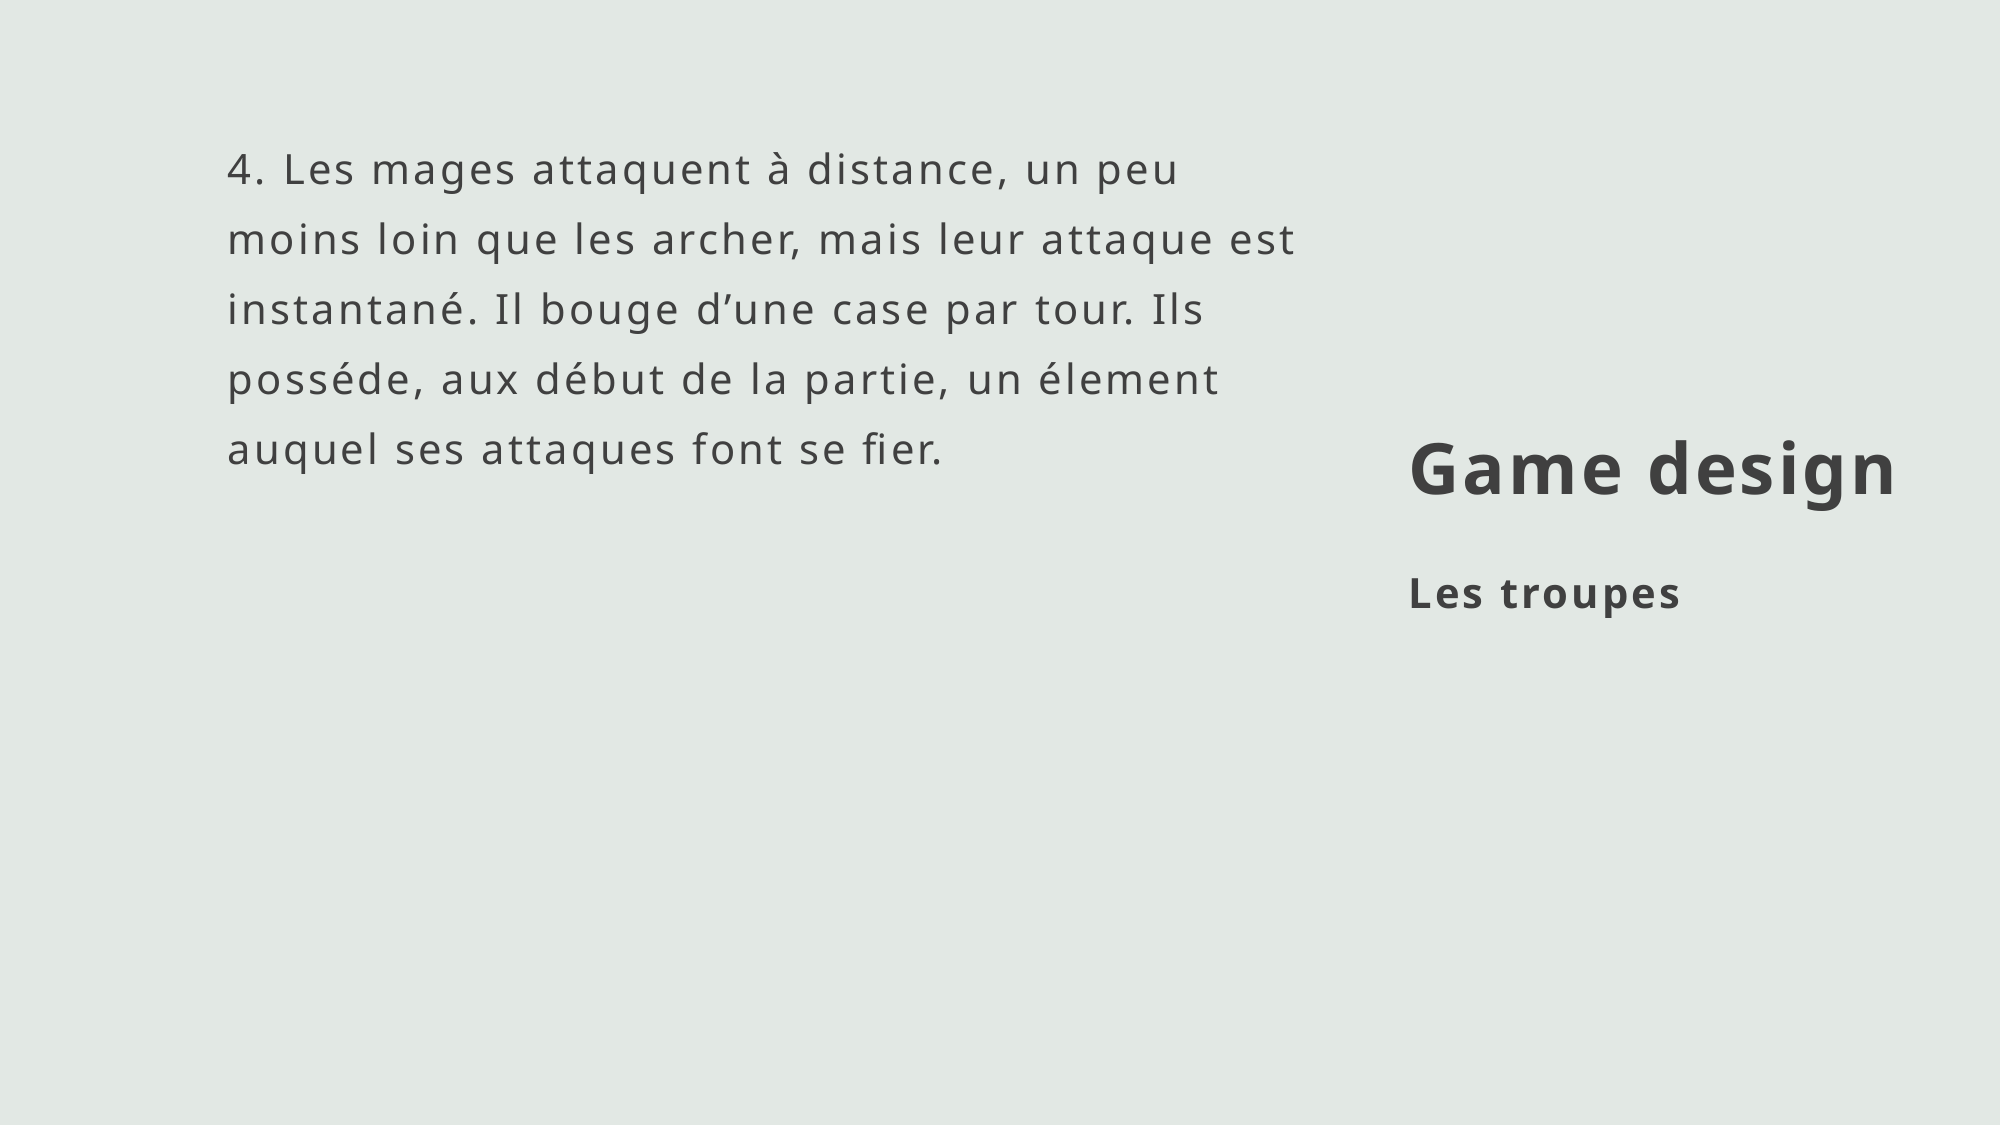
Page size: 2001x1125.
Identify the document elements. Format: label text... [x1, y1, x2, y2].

title Game design [1390, 104, 1920, 524]
list 4. Les mages attaquent à distance, un peu moins loin que les archer, mais leur attaque est instantané. Il bouge d’une case par tour. Ils posséde, aux début de la partie, un élement auquel ses attaques font se fier. [210, 104, 1350, 1000]
list Les troupes [1390, 528, 1920, 1000]
